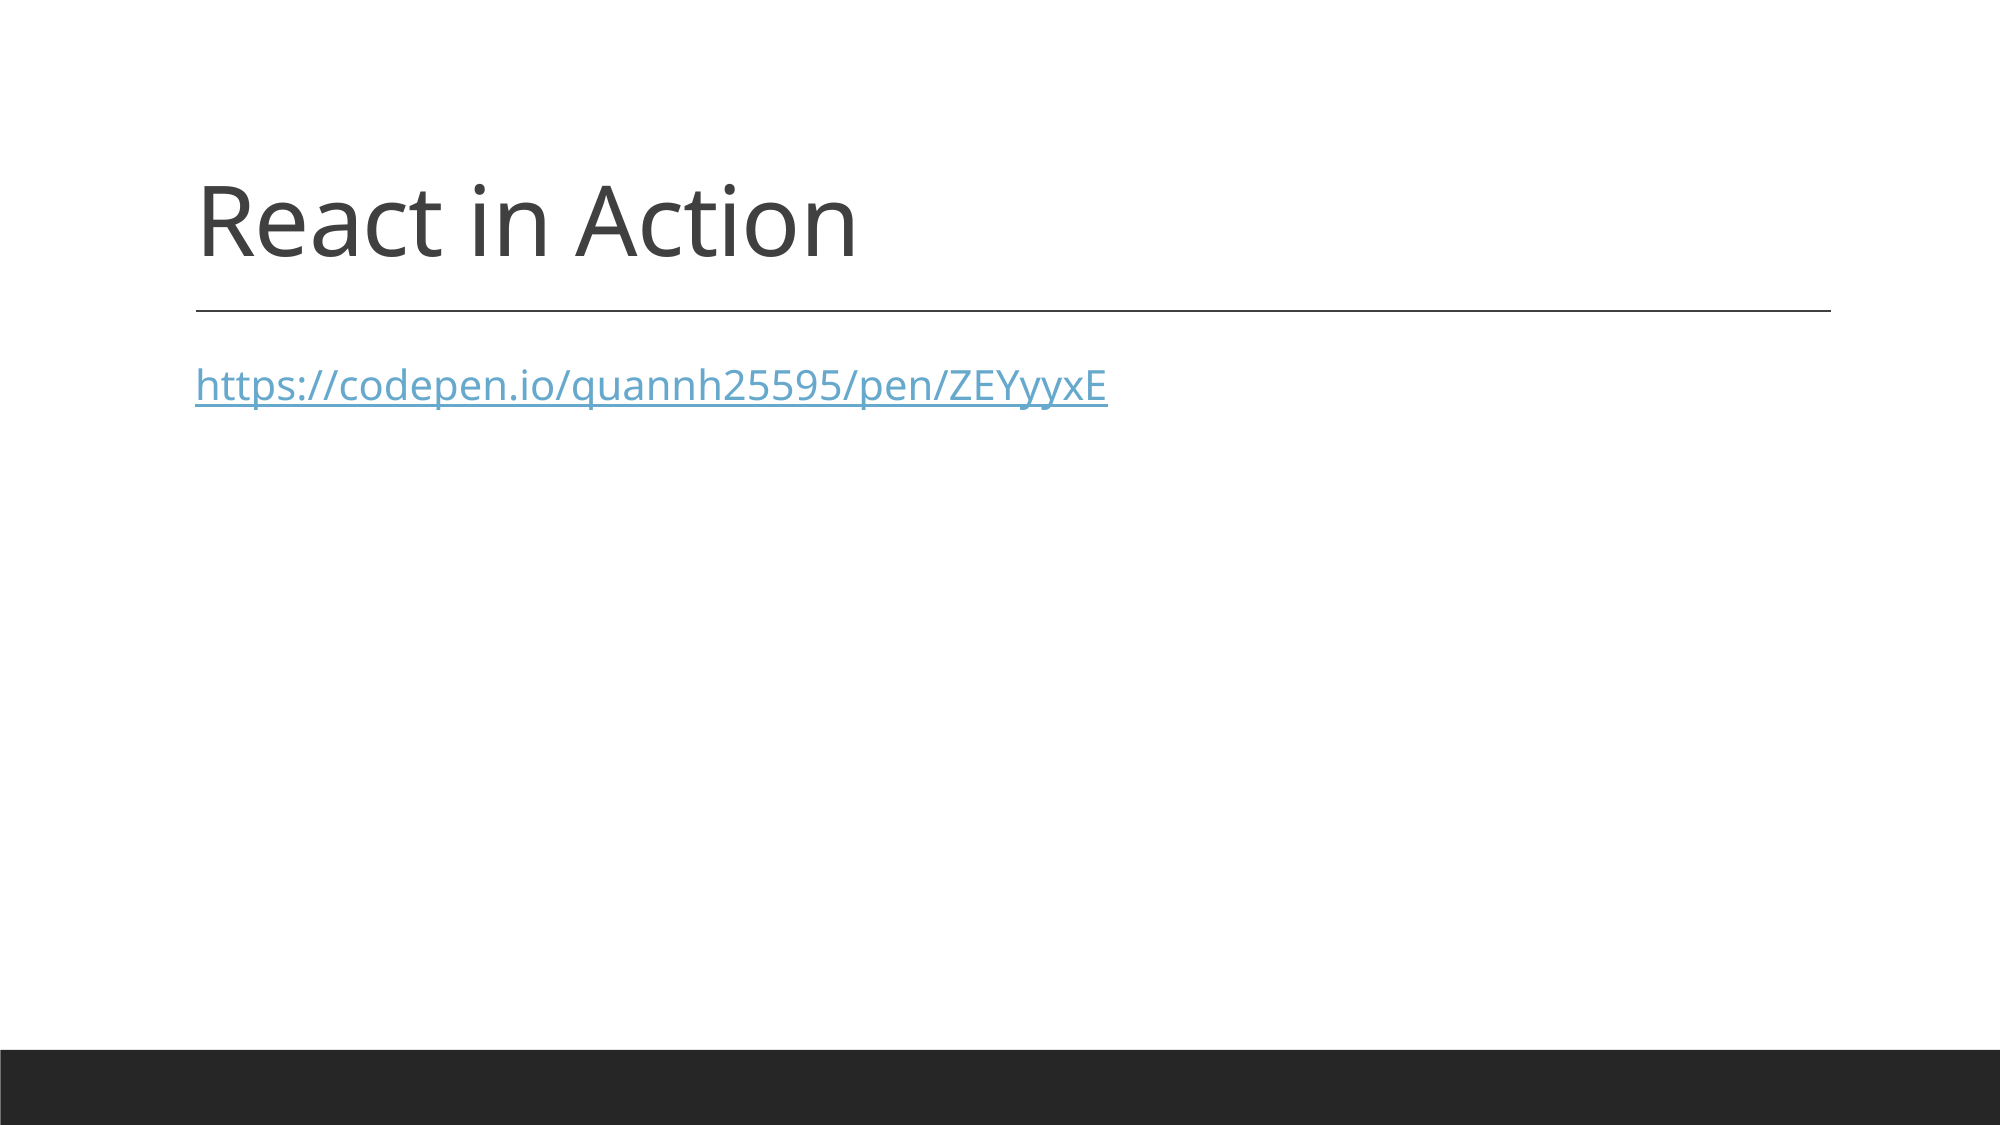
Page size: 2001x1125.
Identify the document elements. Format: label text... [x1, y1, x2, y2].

title React in Action [180, 47, 1830, 285]
list https://codepen.io/quannh25595/pen/ZEYyyxE [180, 345, 1830, 963]
